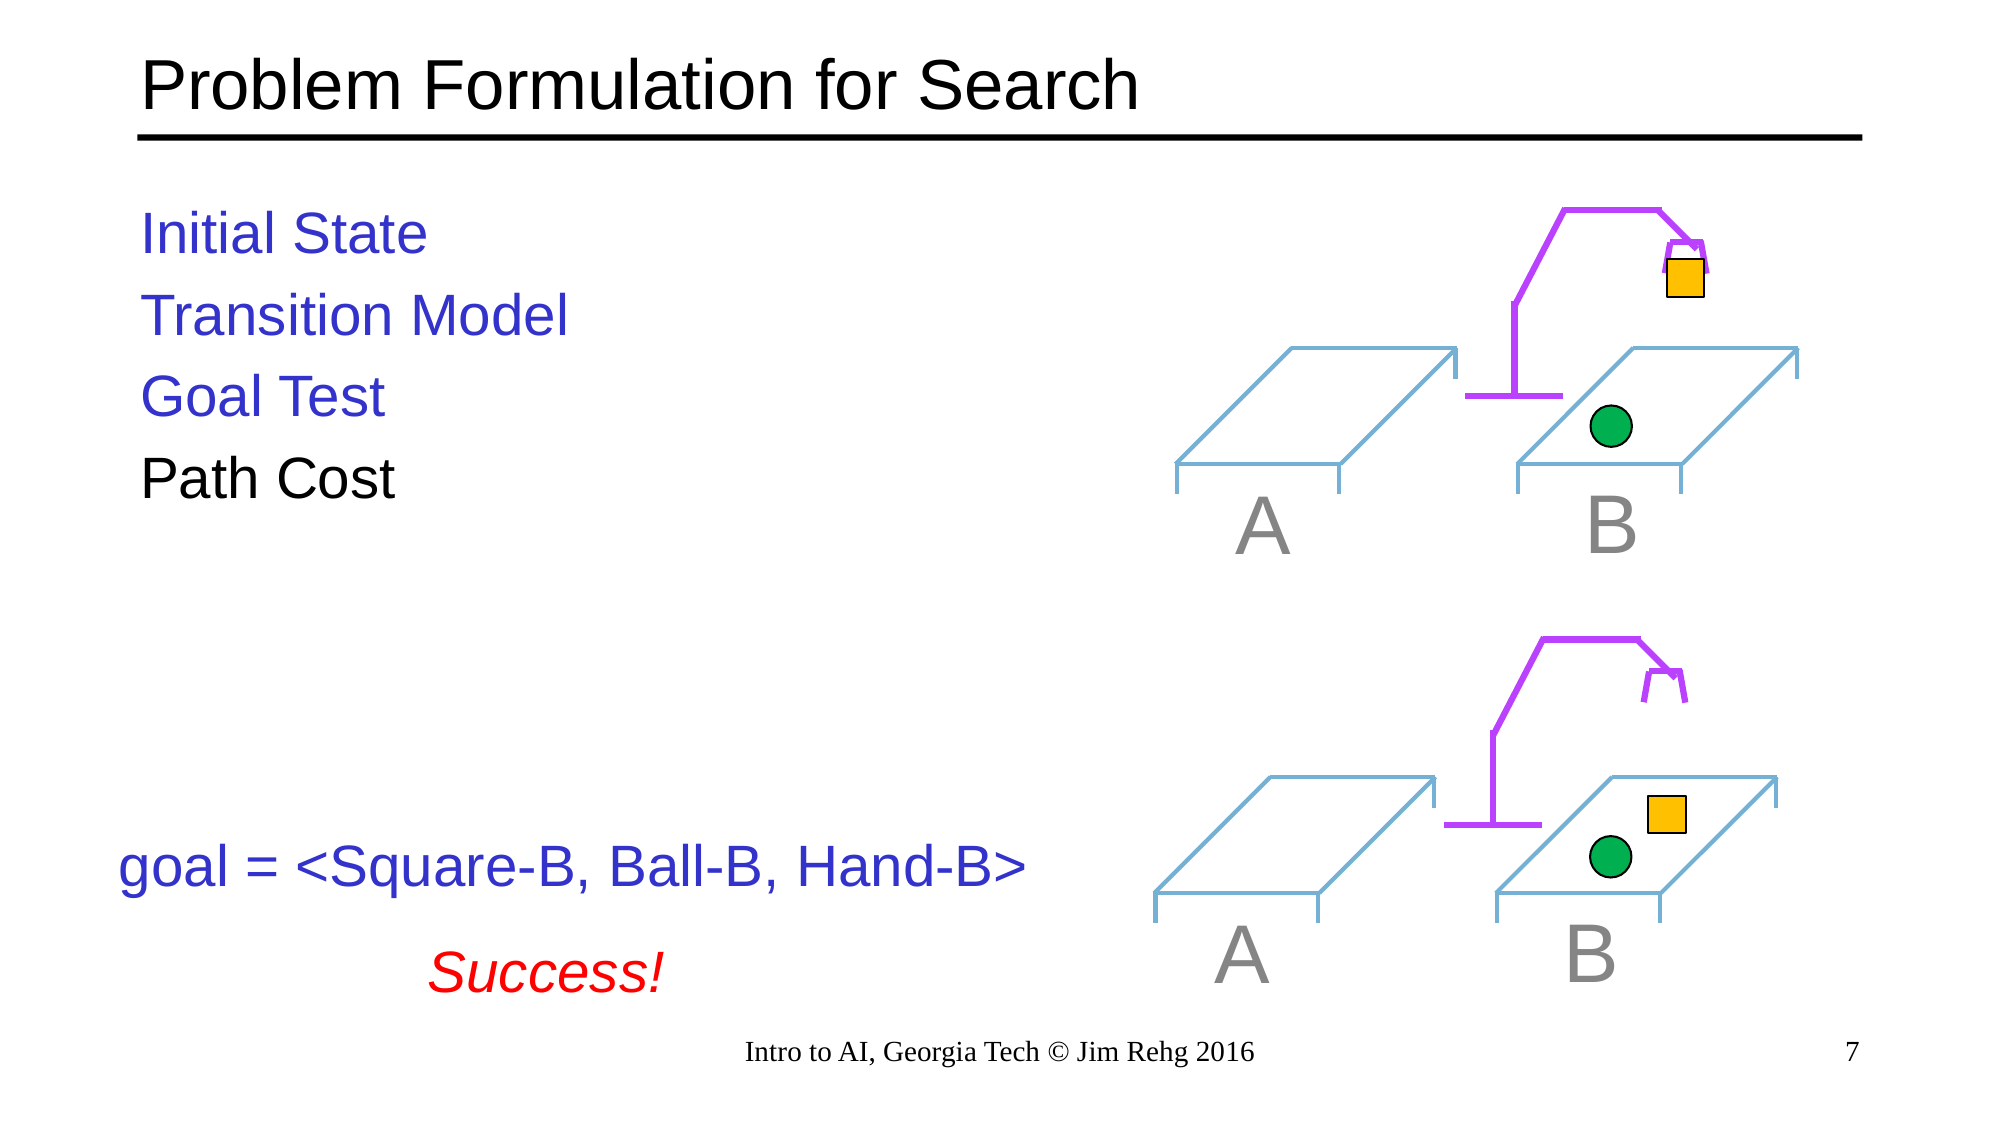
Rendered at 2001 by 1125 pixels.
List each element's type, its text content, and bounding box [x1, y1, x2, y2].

footer Intro to AI, Georgia Tech © Jim Rehg 2016 [683, 1024, 1317, 1101]
slide_number 7 [1433, 1024, 1876, 1101]
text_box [1153, 637, 1778, 1005]
text_box goal = <Square-B, Ball-B, Hand-B> [104, 820, 1060, 906]
text_box Success! [413, 926, 680, 1012]
list Initial State Transition Model Goal Test Path Cost [125, 187, 1875, 1013]
title Problem Formulation for Search [125, 12, 1875, 150]
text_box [1174, 208, 1799, 576]
